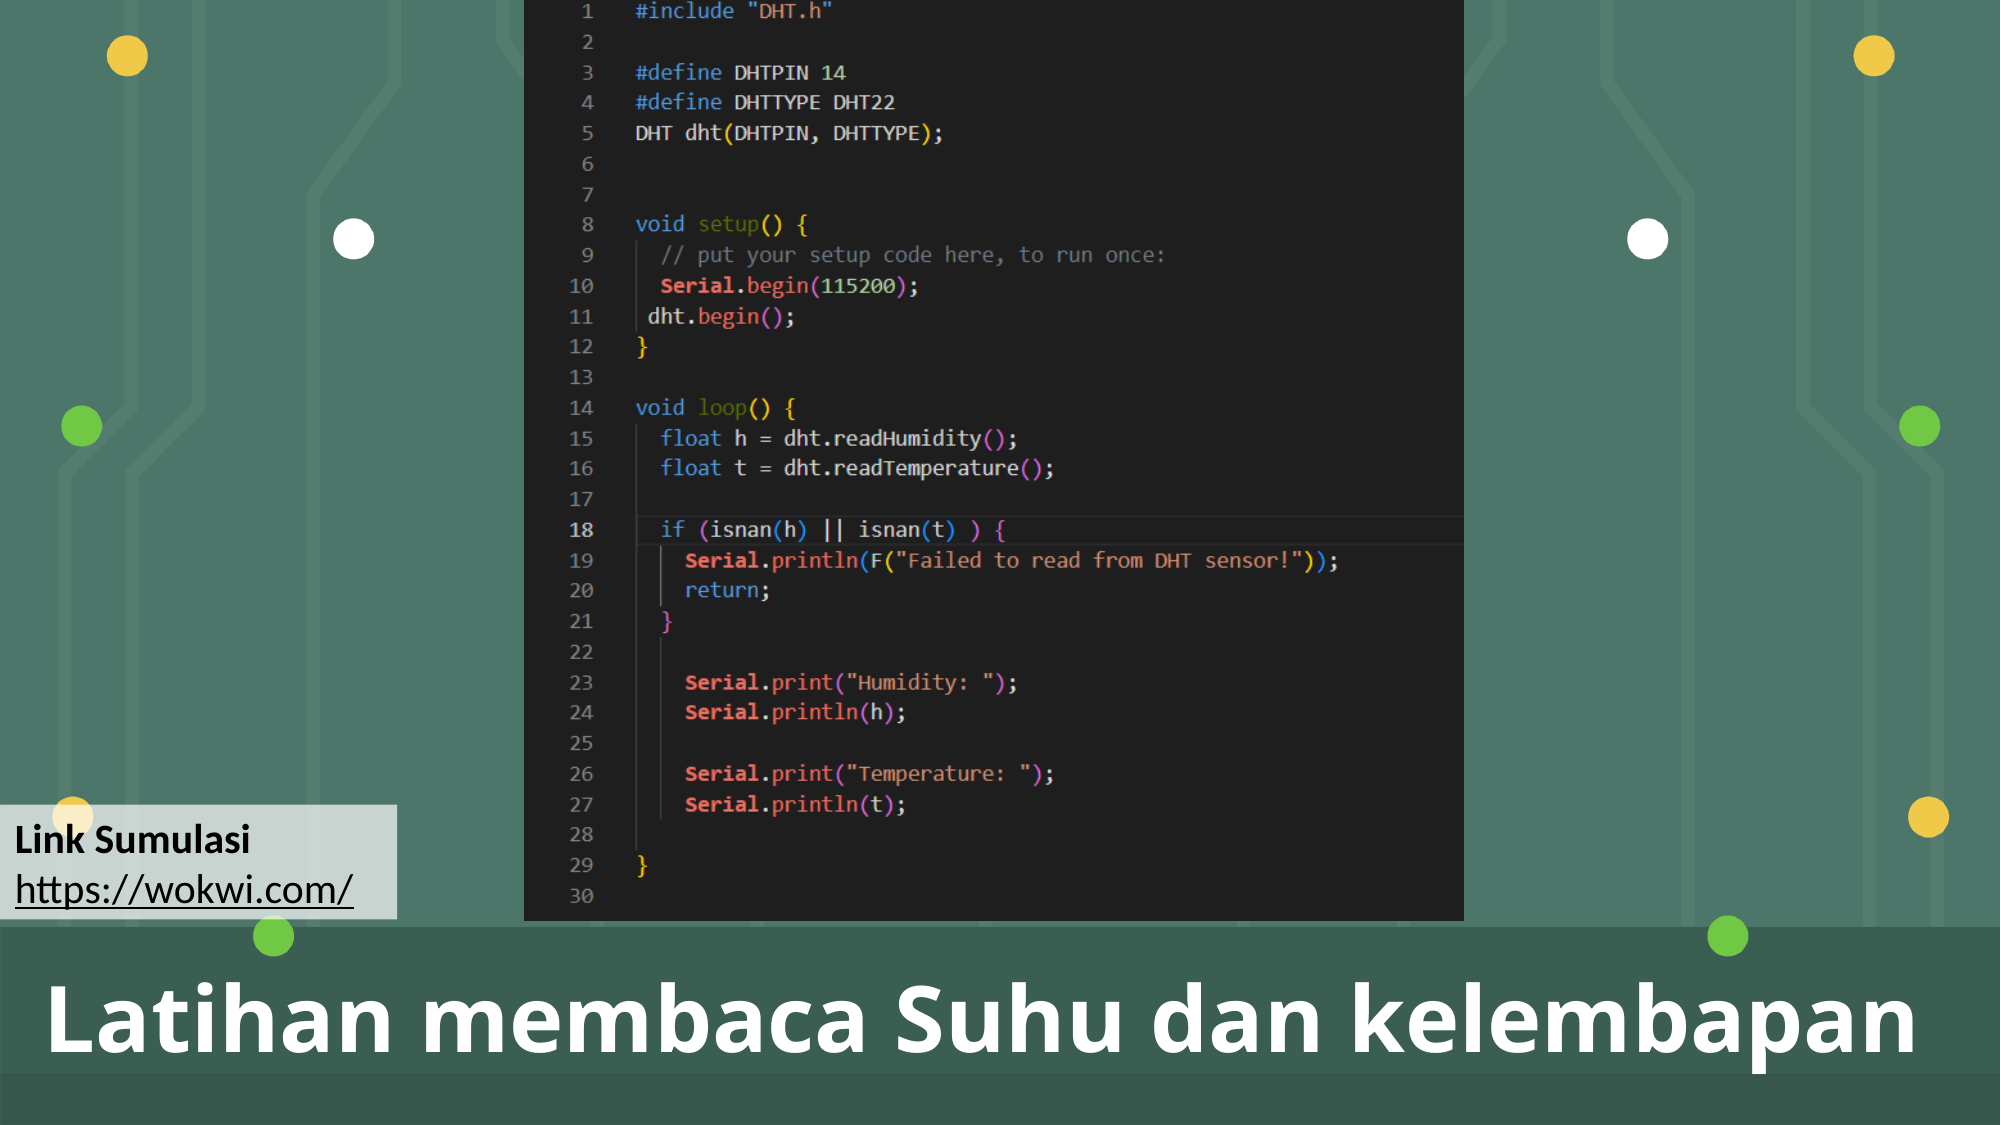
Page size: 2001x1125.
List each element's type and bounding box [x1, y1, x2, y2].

picture [524, 0, 1464, 921]
text_box [0, 0, 2000, 1125]
